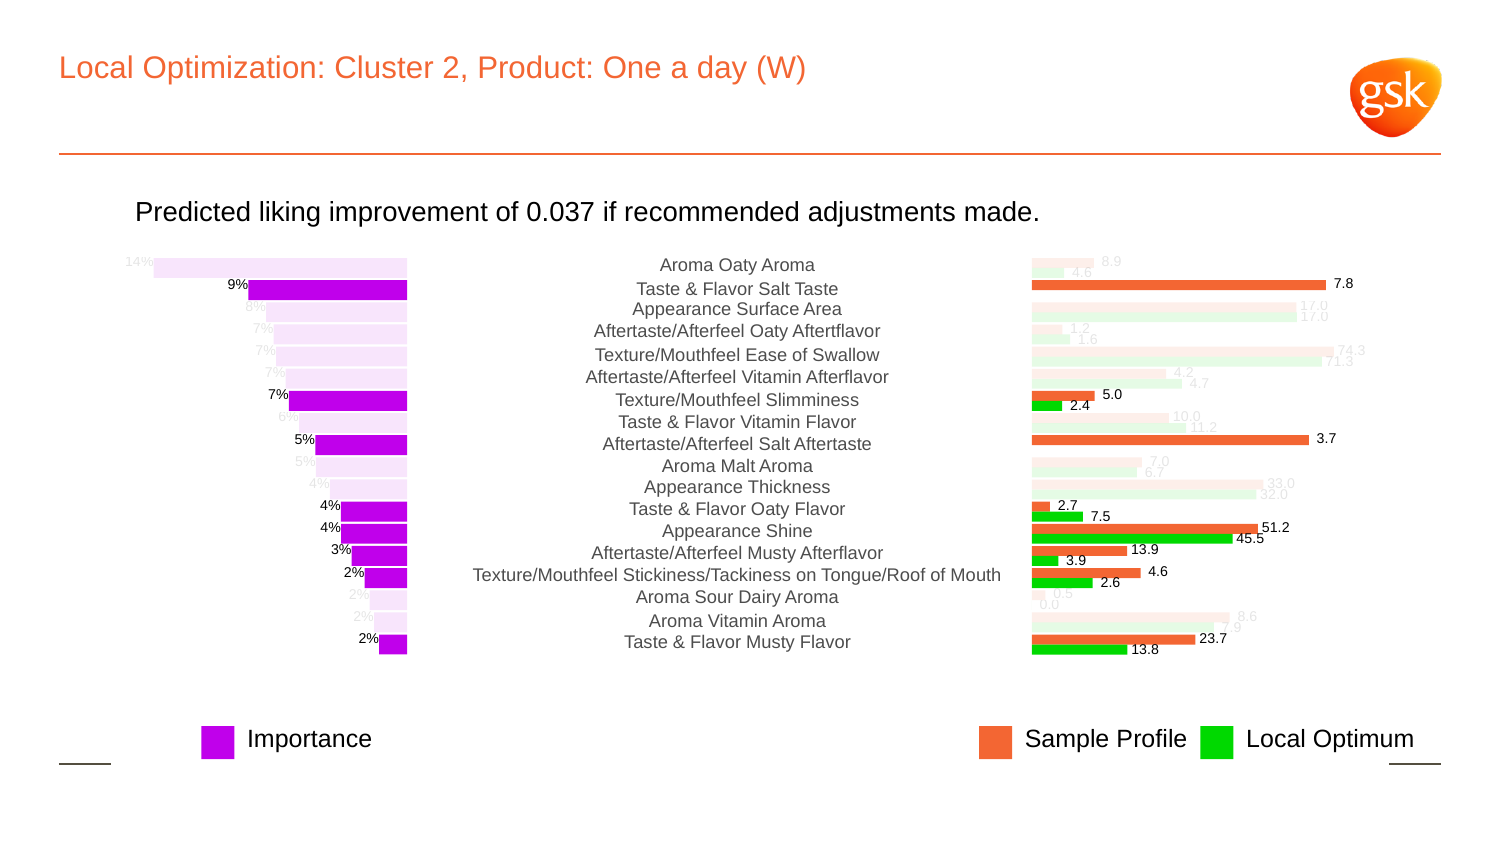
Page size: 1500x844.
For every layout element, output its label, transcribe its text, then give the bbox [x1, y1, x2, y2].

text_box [112, 194, 1388, 796]
title Local Optimization: Cluster 2, Product: One a day (W) [58, 47, 1302, 86]
picture [1333, 38, 1457, 157]
